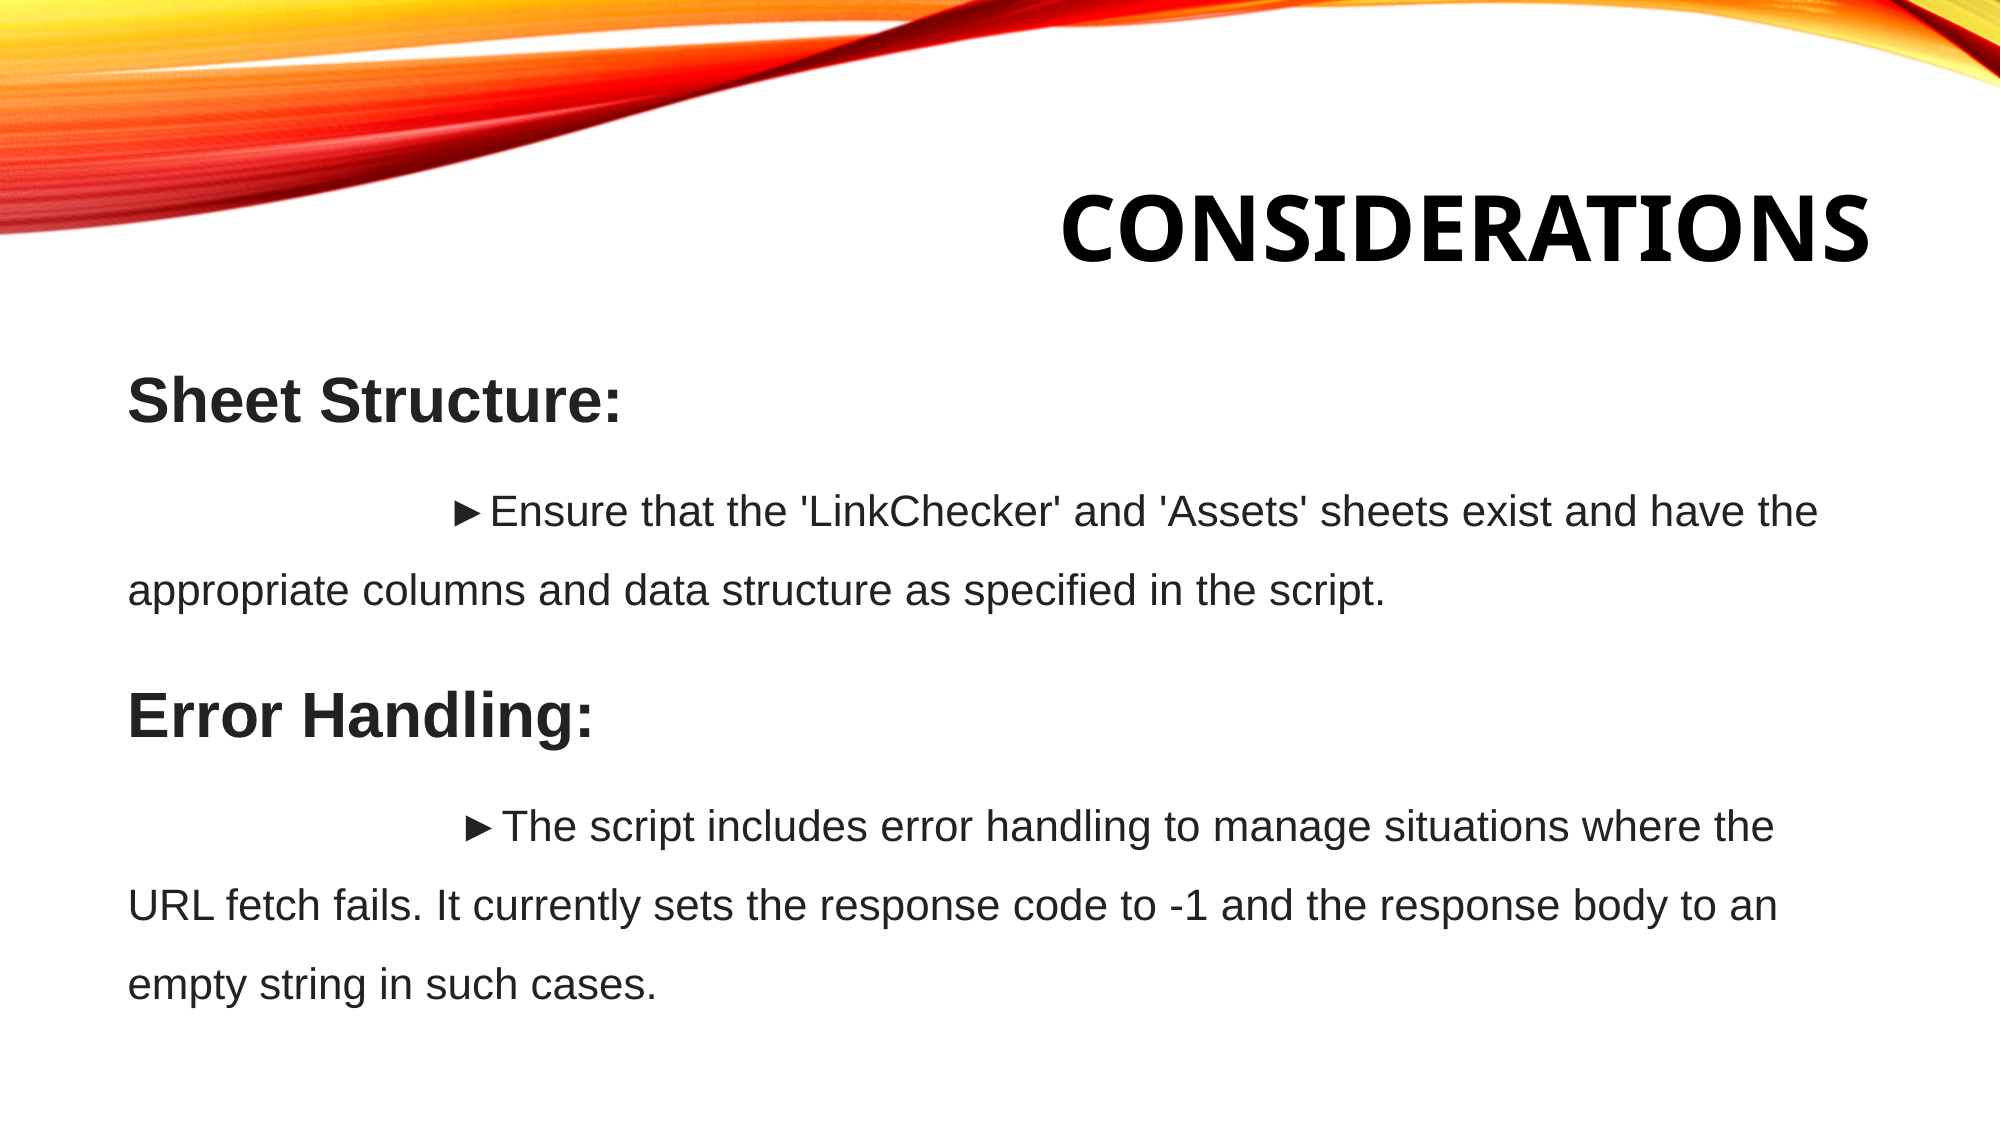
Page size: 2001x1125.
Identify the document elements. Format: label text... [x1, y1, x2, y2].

picture [0, 0, 2000, 237]
title considerations [474, 125, 1888, 338]
list Sheet Structure: ►Ensure that the 'LinkChecker' and 'Assets' sheets exist and have the appropriate columns and data structure as specified in the script. Error Handling: ►The script includes error handling to manage situations where the URL fetch fails. It currently sets the response code to -1 and the response body to an empty string in such cases. [112, 360, 1888, 1021]
